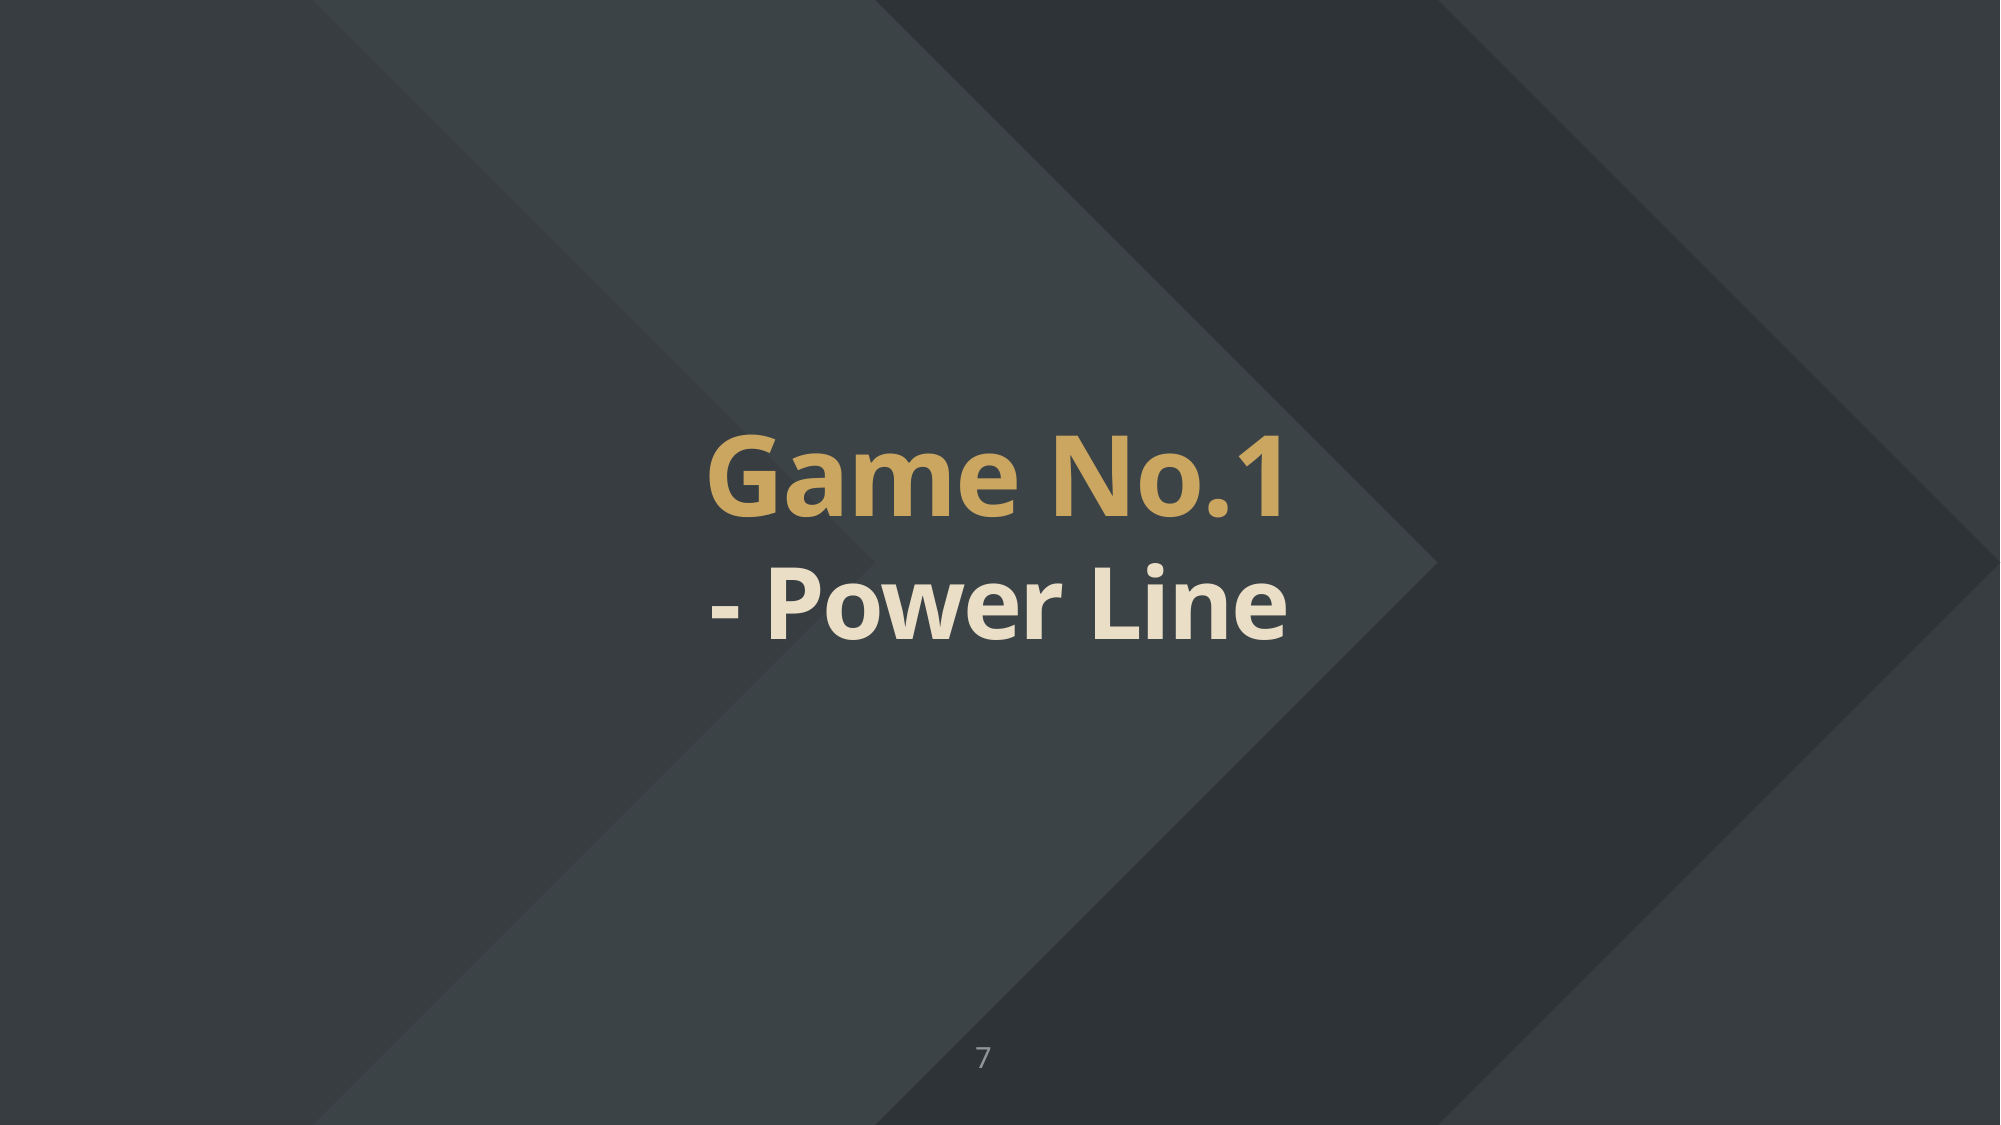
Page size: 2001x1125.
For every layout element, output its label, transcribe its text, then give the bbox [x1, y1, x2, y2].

title Game No.1 - Power Line [419, 363, 1581, 700]
slide_number 7 [877, 1030, 1089, 1089]
